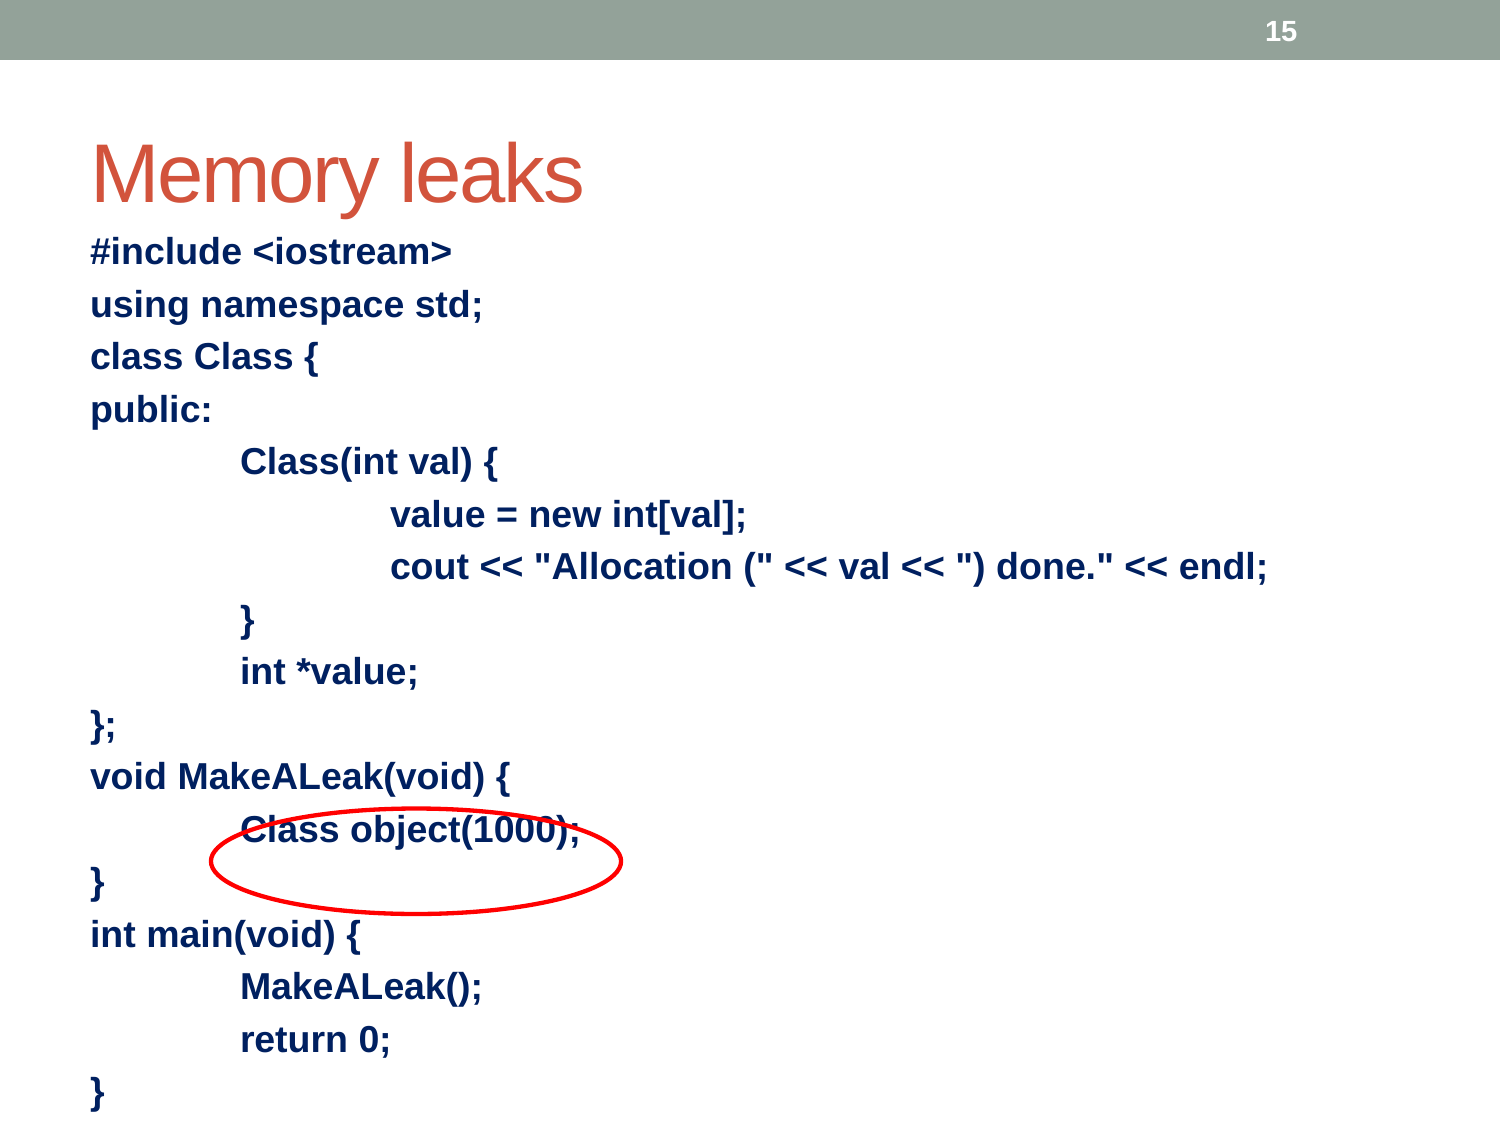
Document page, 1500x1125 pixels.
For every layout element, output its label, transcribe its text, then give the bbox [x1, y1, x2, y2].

slide_number 15 [1250, 3, 1425, 57]
list #include <iostream> using namespace std; class Class { public: Class(int val) { value = new int[val]; cout << "Allocation (" << val << ") done." << endl; } int *value; }; void MakeALeak(void) { Class object(1000); } int main(void) { MakeALeak(); return 0; } [75, 219, 1425, 1063]
text_box [208, 806, 624, 917]
title Memory leaks [75, 87, 1425, 219]
